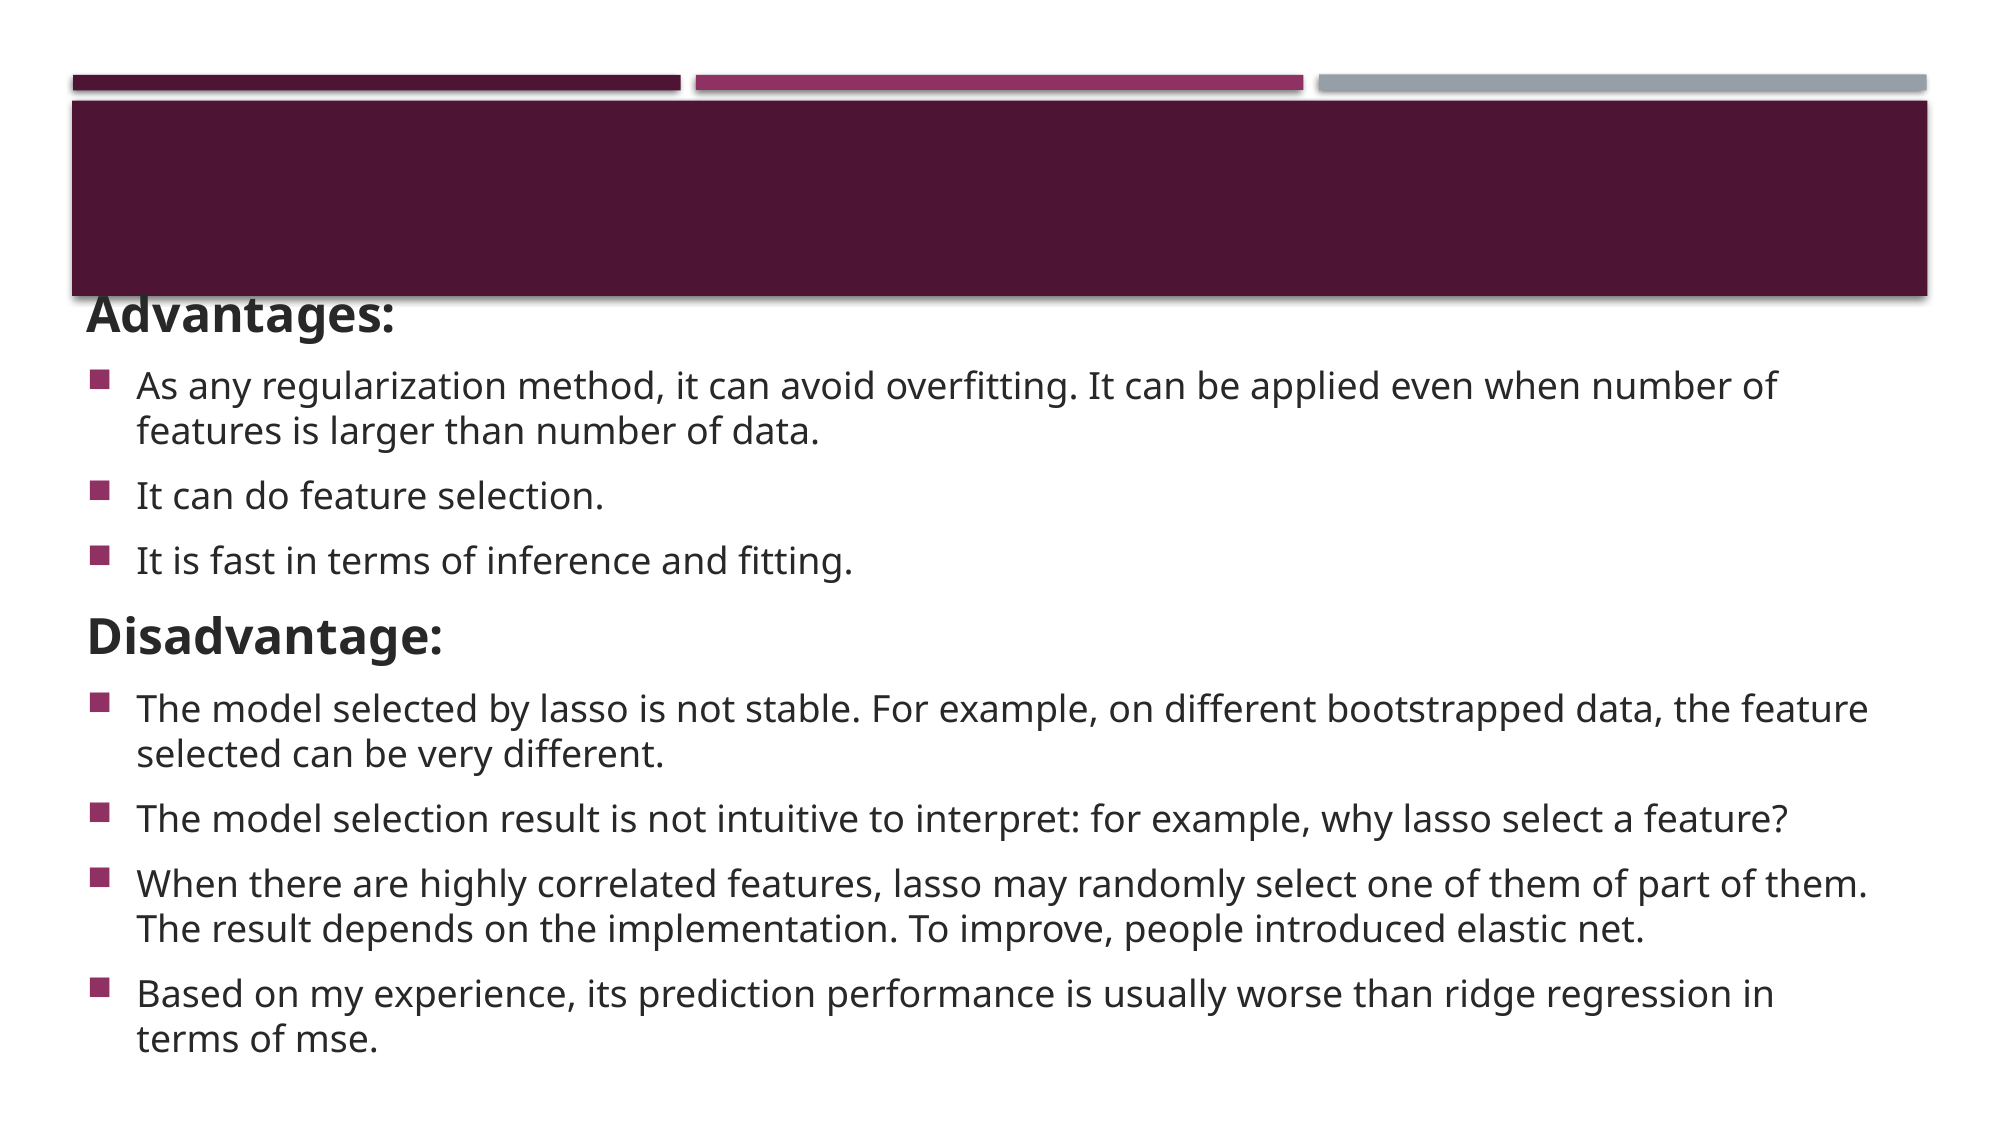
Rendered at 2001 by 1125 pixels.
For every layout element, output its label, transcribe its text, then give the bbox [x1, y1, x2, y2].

list Advantages: As any regularization method, it can avoid overfitting. It can be applied even when number of features is larger than number of data. It can do feature selection. It is fast in terms of inference and fitting. Disadvantage: The model selected by lasso is not stable. For example, on different bootstrapped data, the feature selected can be very different. The model selection result is not intuitive to interpret: for example, why lasso select a feature? When there are highly correlated features, lasso may randomly select one of them of part of them. The result depends on the implementation. To improve, people introduced elastic net. Based on my experience, its prediction performance is usually worse than ridge regression in terms of mse. [71, 252, 1902, 1125]
